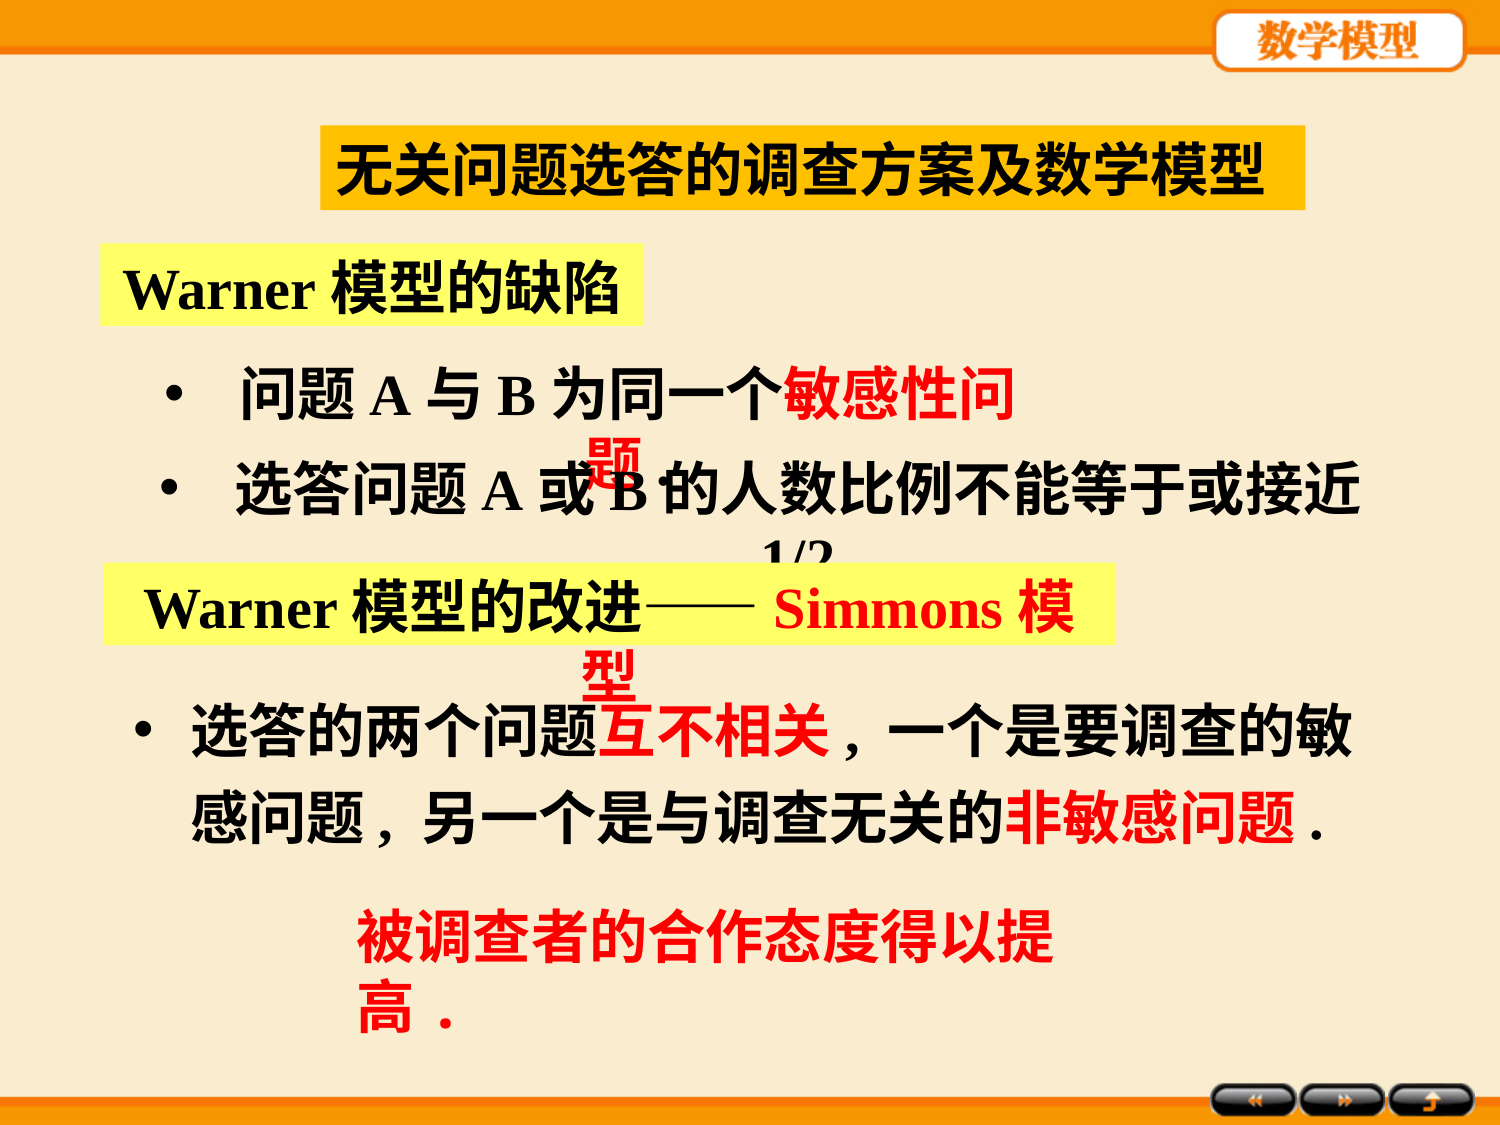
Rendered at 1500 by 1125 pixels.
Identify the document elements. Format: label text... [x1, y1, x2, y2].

text_box 无关问题选答的调查方案及数学模型 [320, 125, 1306, 211]
picture [0, 0, 1500, 1125]
text_box 选答问题A或B的人数比例不能等于或接近1/2. [123, 444, 1412, 528]
text_box Warner模型的缺陷 [100, 243, 644, 326]
text_box Warner模型的改进——Simmons模型 [103, 562, 1117, 646]
text_box 问题A与B为同一个敏感性问题. [123, 349, 1058, 433]
text_box 选答的两个问题互不相关, 一个是要调查的敏感问题, 另一个是与调查无关的非敏感问题. [119, 668, 1372, 859]
text_box 被调查者的合作态度得以提高. [341, 893, 1149, 1048]
